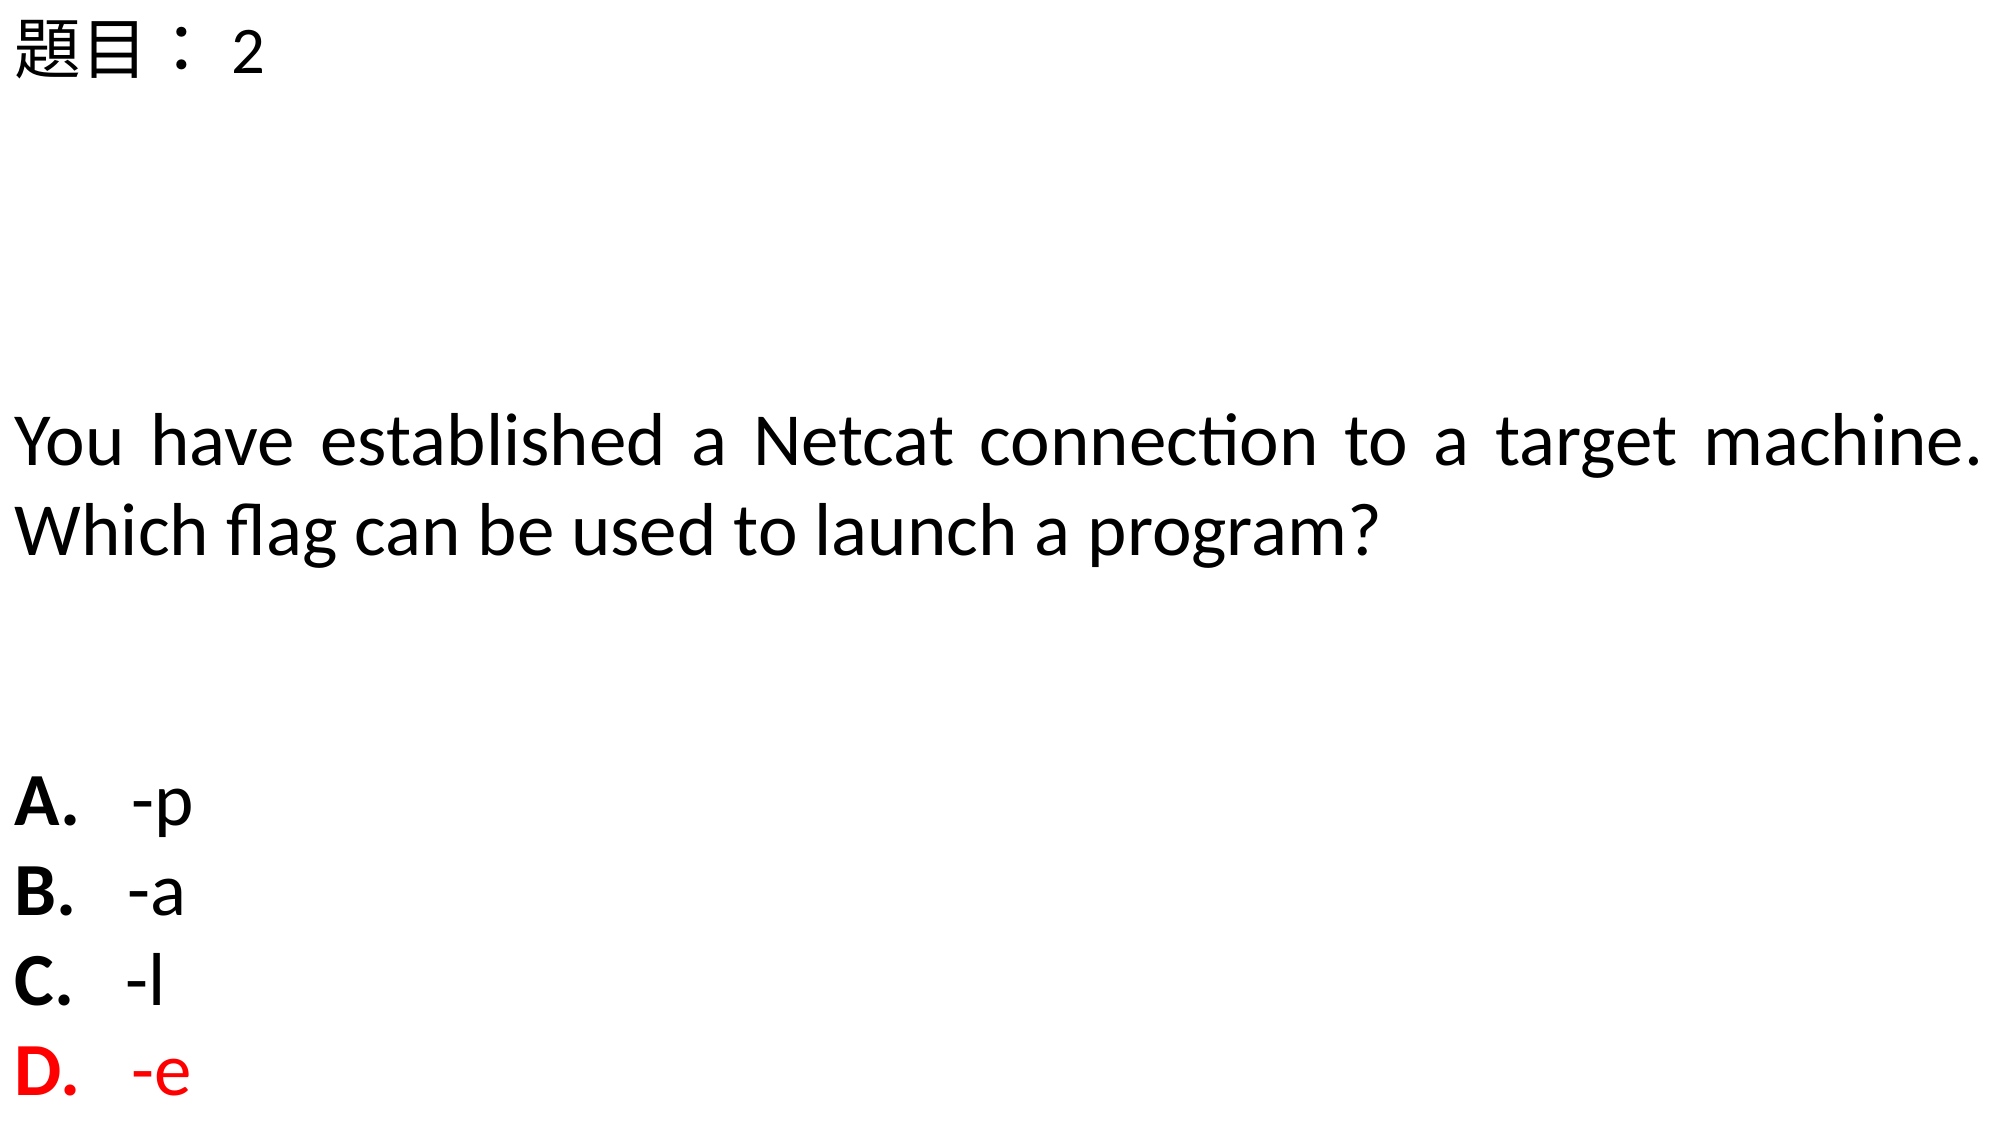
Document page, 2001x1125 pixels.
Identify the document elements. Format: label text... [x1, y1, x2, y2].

text_box You have established a Netcat connection to a target machine. Which flag can be used to launch a program? A. -p B. -a C. -l D. -e [0, 382, 2000, 1118]
text_box 題目：2 [0, 0, 637, 95]
